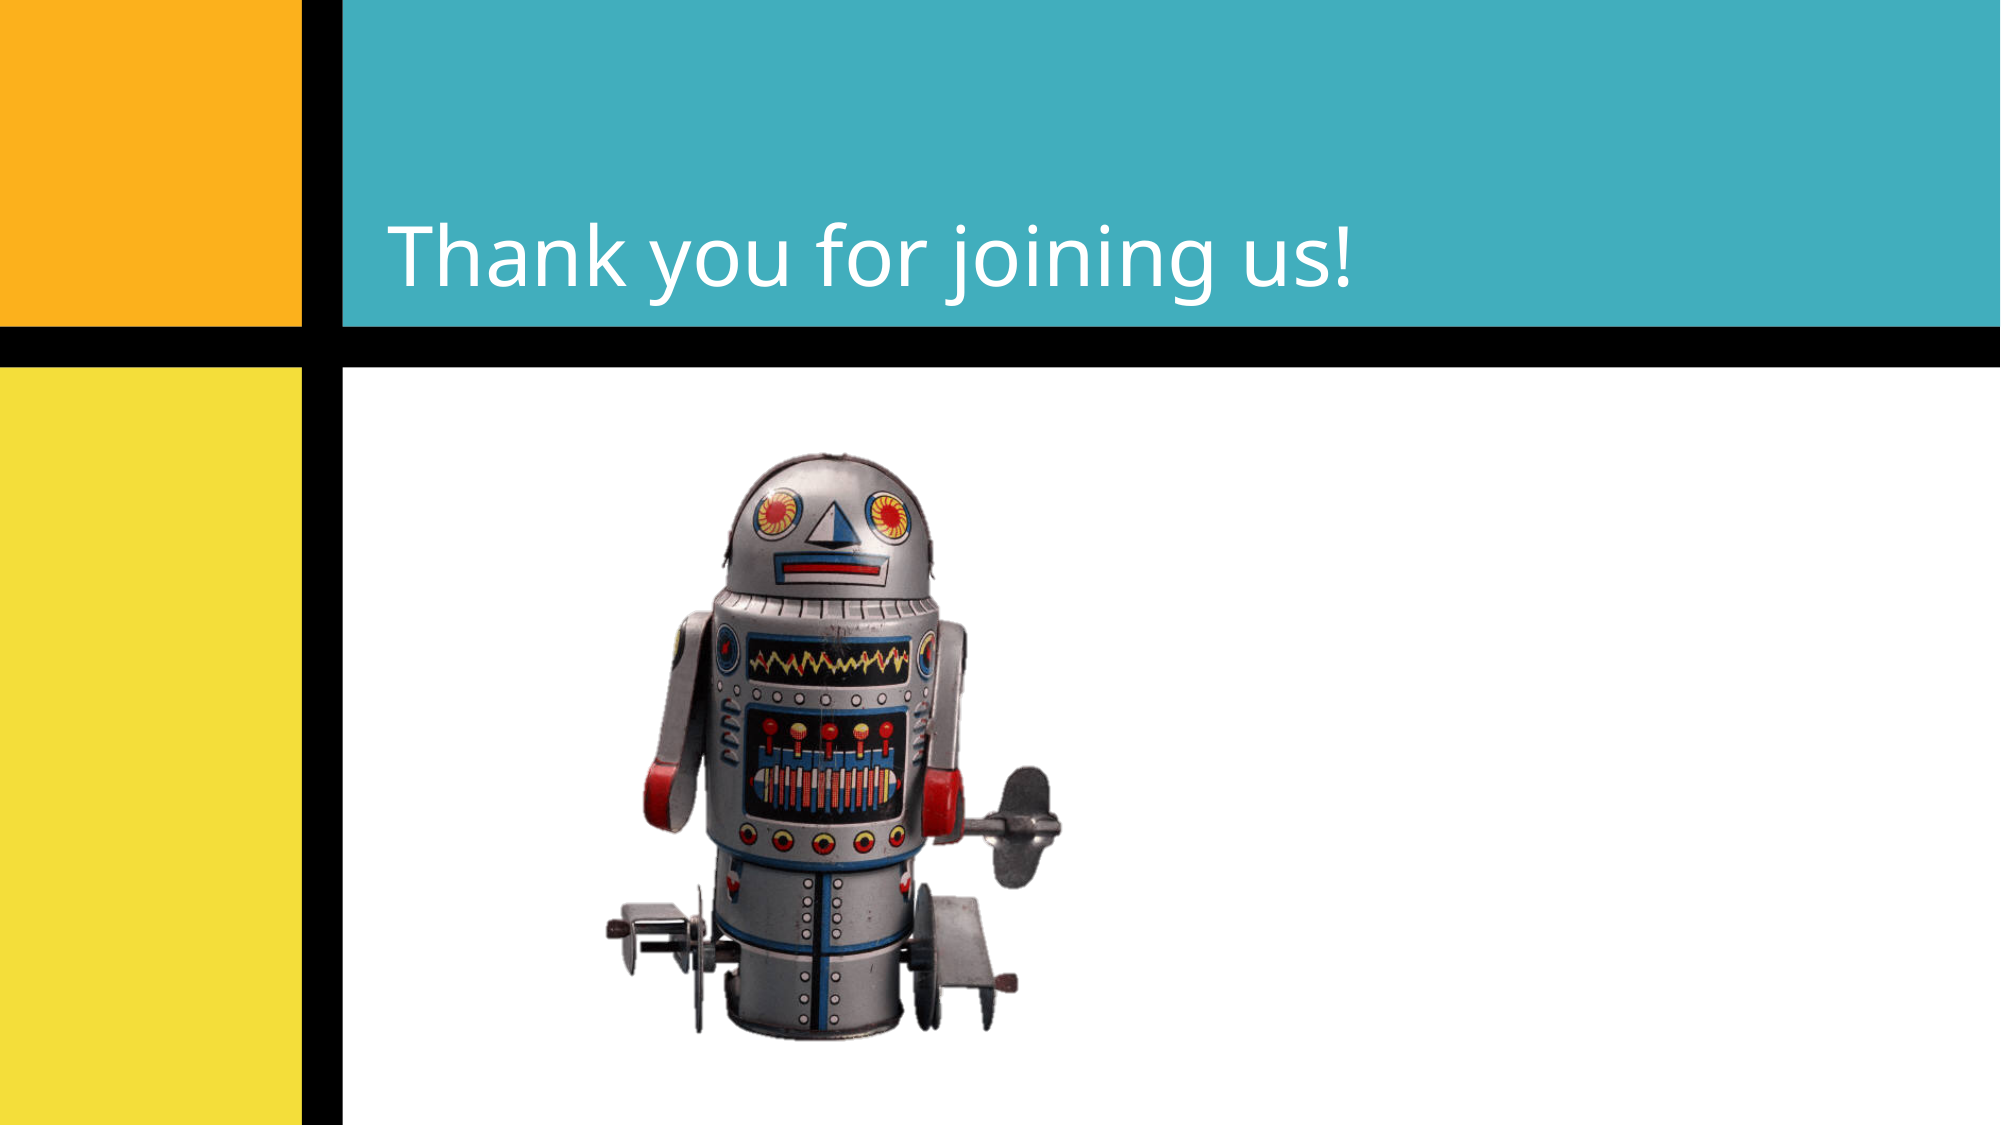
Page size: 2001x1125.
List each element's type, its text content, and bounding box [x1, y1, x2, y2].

picture [597, 429, 1074, 1066]
title Thank you for joining us! [342, 190, 1940, 327]
